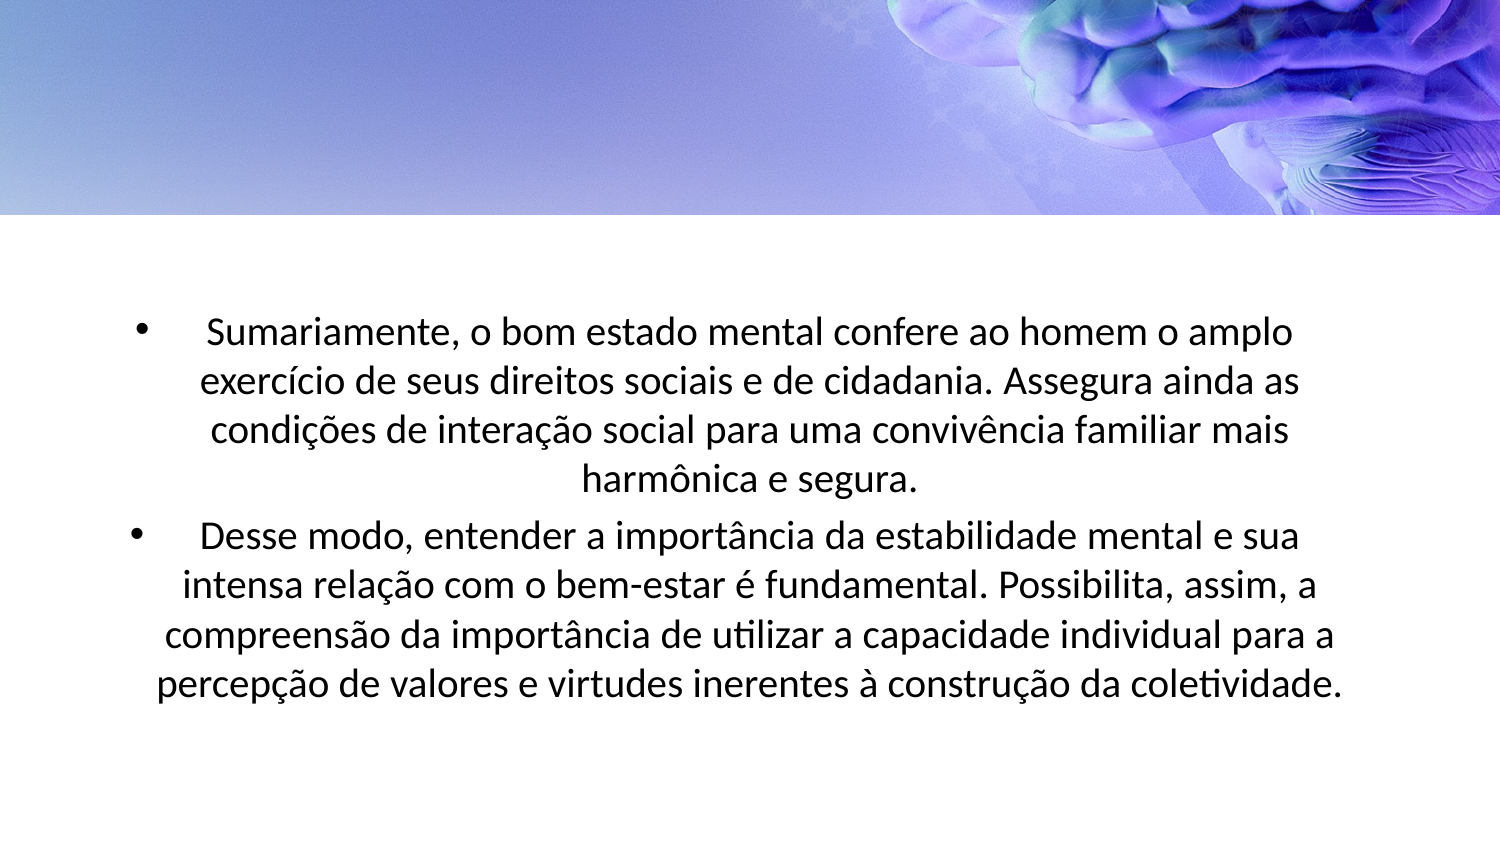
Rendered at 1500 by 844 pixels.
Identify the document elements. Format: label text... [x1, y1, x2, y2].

picture [0, 0, 1500, 844]
list Sumariamente, o bom estado mental confere ao homem o amplo exercício de seus direitos sociais e de cidadania. Assegura ainda as condições de interação social para uma convivência familiar mais harmônica e segura. Desse modo, entender a importância da estabilidade mental e sua intensa relação com o bem-estar é fundamental. Possibilita, assim, a compreensão da importância de utilizar a capacidade individual para a percepção de valores e virtudes inerentes à construção da coletividade. [73, 296, 1377, 723]
